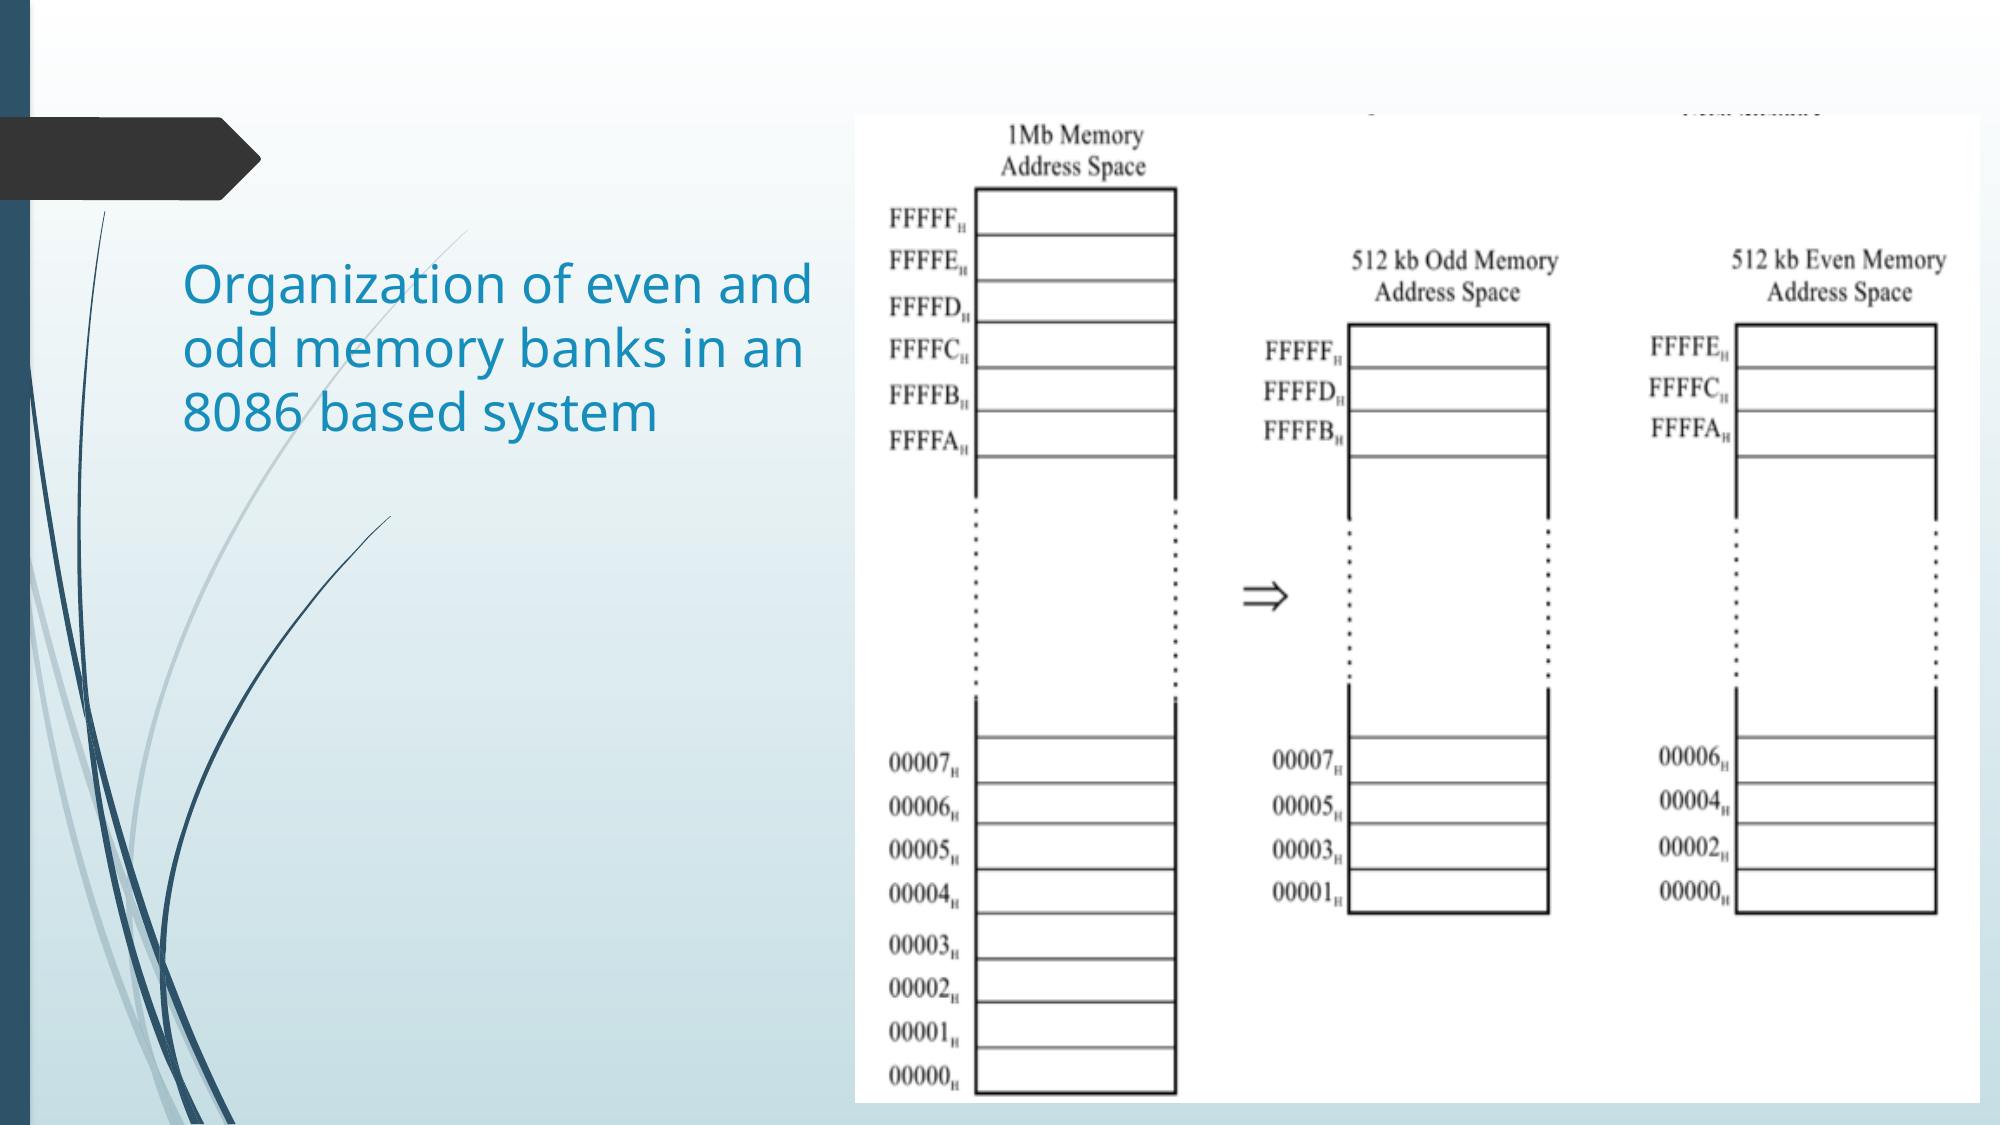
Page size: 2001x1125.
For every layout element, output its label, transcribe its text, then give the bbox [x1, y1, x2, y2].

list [855, 113, 1980, 1104]
title Organization of even and odd memory banks in an 8086 based system [167, 243, 850, 454]
